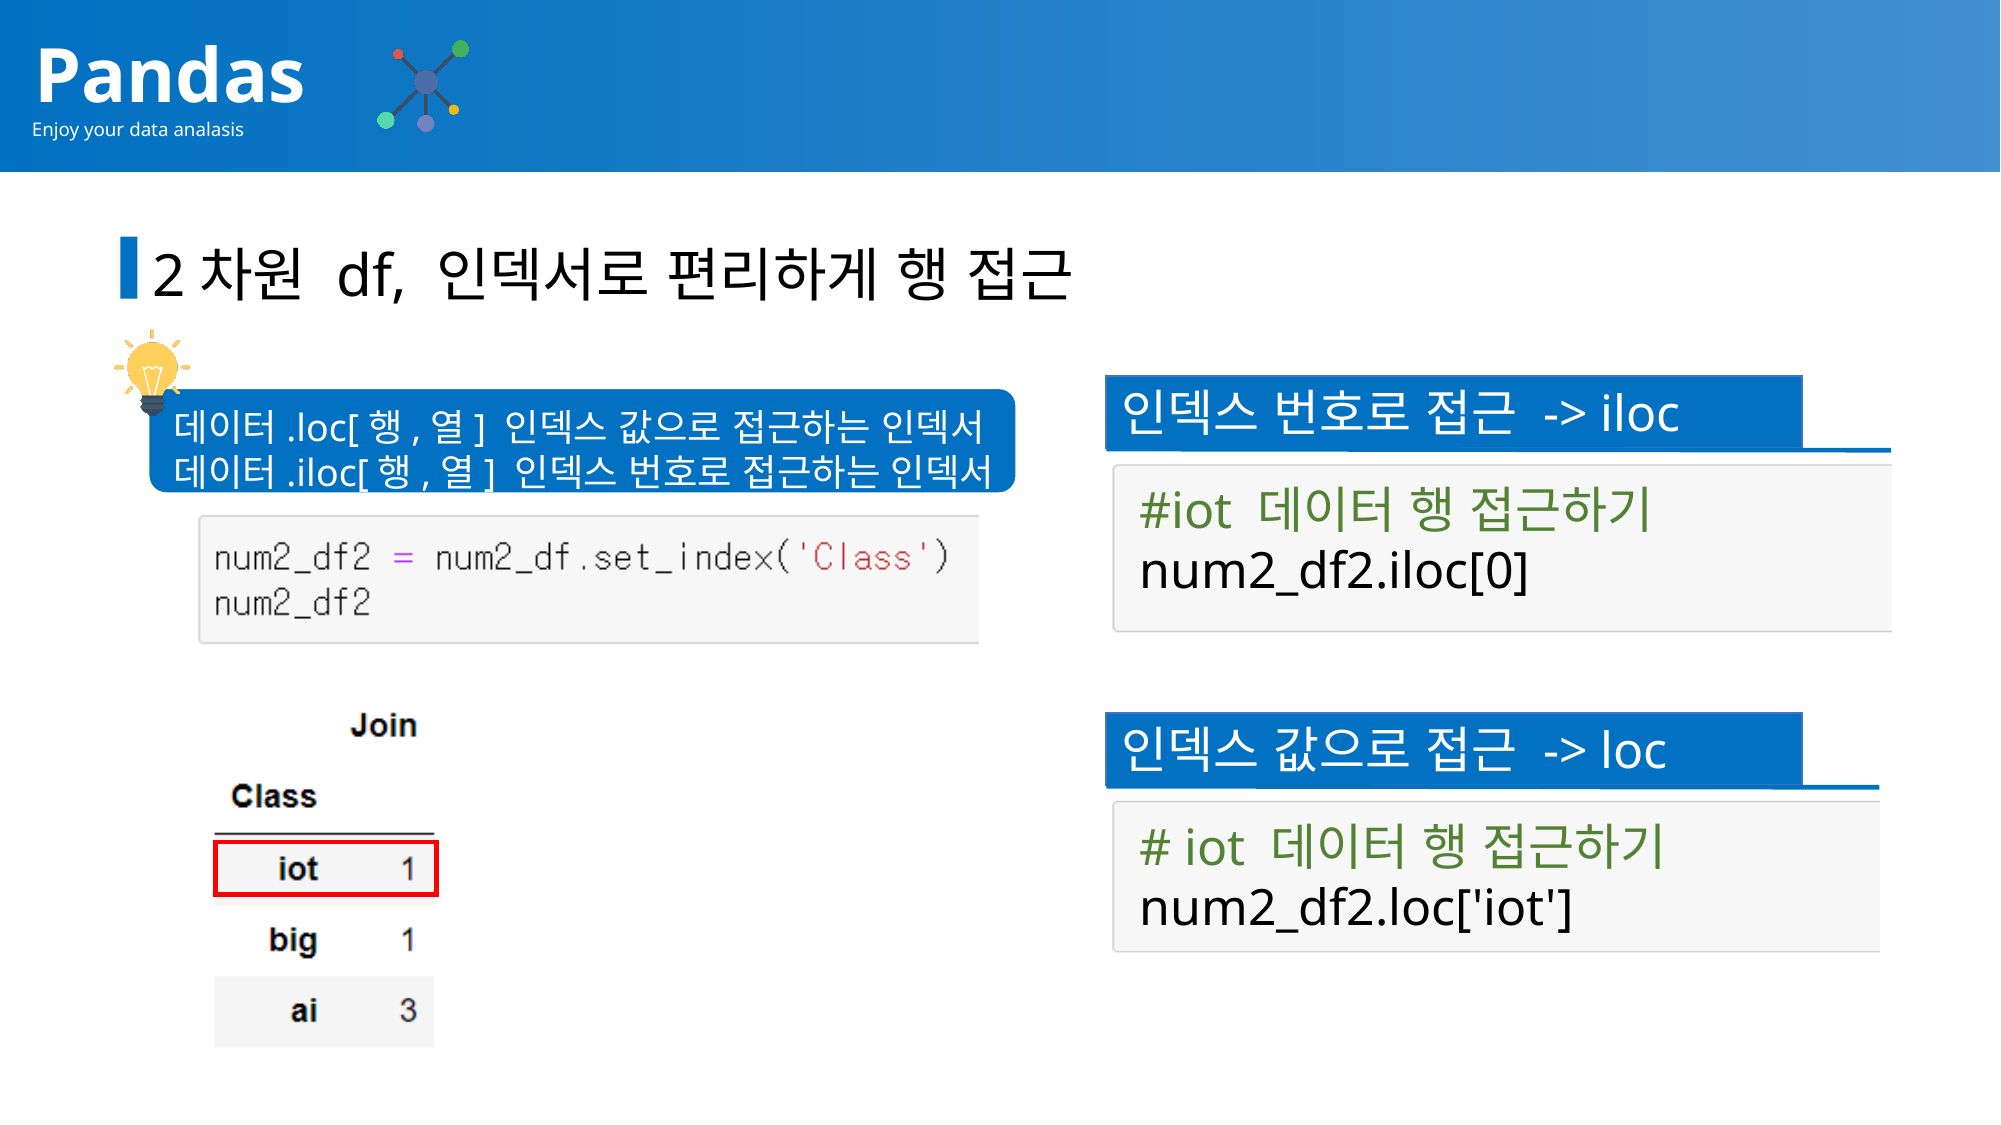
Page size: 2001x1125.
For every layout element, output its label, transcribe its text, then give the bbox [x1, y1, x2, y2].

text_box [108, 329, 1034, 502]
picture [377, 40, 469, 132]
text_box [1106, 374, 1892, 451]
picture [1094, 797, 1880, 962]
picture [185, 509, 979, 1064]
text_box Pandas Enjoy your data analasis [0, 0, 2000, 173]
text_box [119, 236, 138, 300]
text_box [1106, 711, 1880, 788]
text_box 2차원 df, 인덱서로 편리하게 행 접근 [137, 230, 1760, 316]
picture [1094, 460, 1892, 643]
